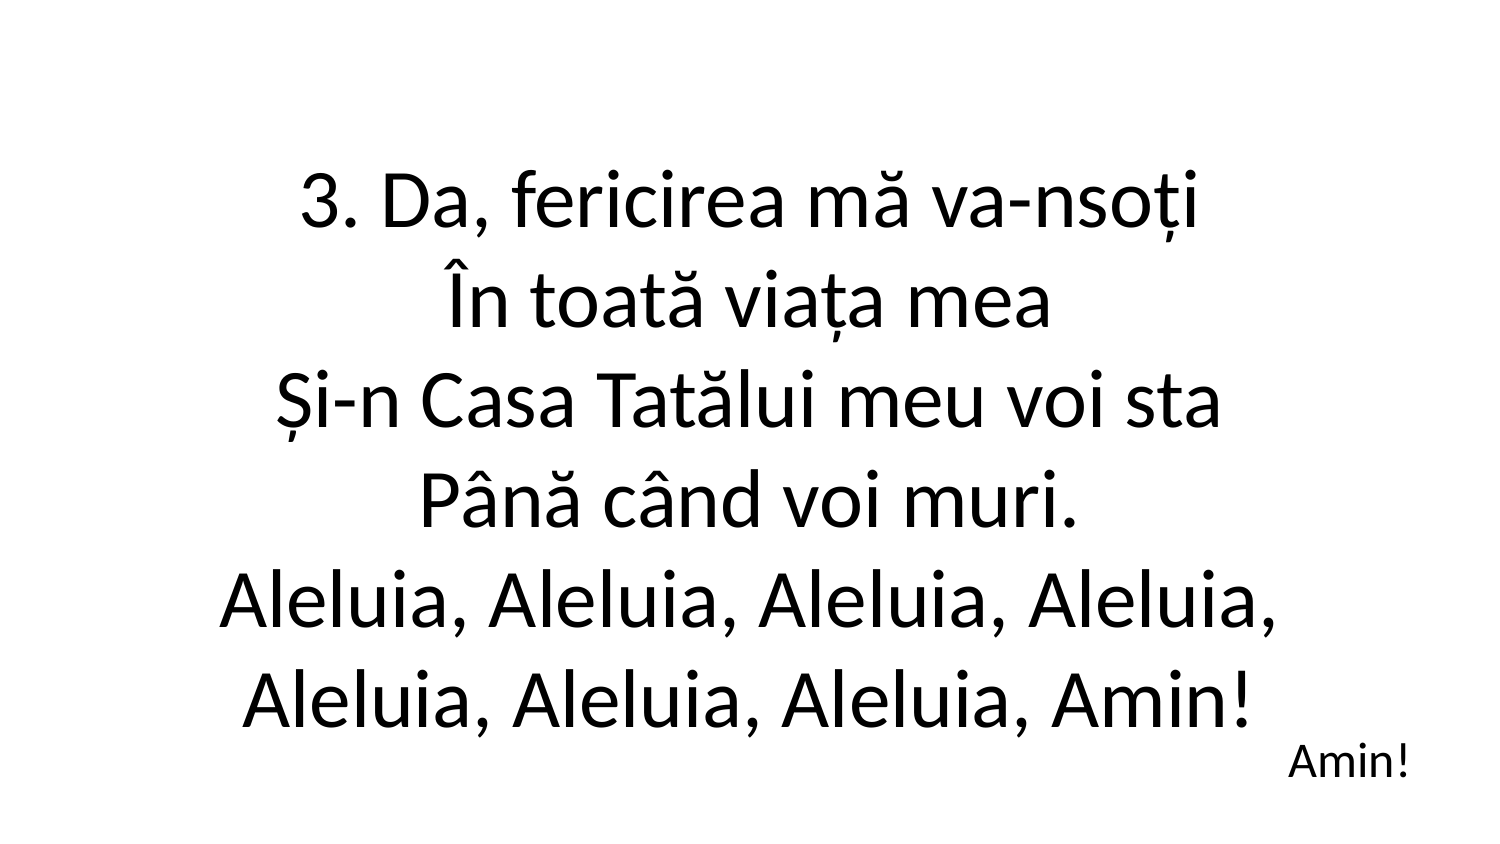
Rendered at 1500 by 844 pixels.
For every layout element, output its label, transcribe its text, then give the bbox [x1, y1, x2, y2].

text_box 3. Da, fericirea mă va-nsoți În toată viața mea Și-n Casa Tatălui meu voi sta Până când voi muri. Aleluia, Aleluia, Aleluia, Aleluia, Aleluia, Aleluia, Aleluia, Amin! [204, 92, 1296, 752]
text_box Amin! [1273, 674, 1427, 795]
